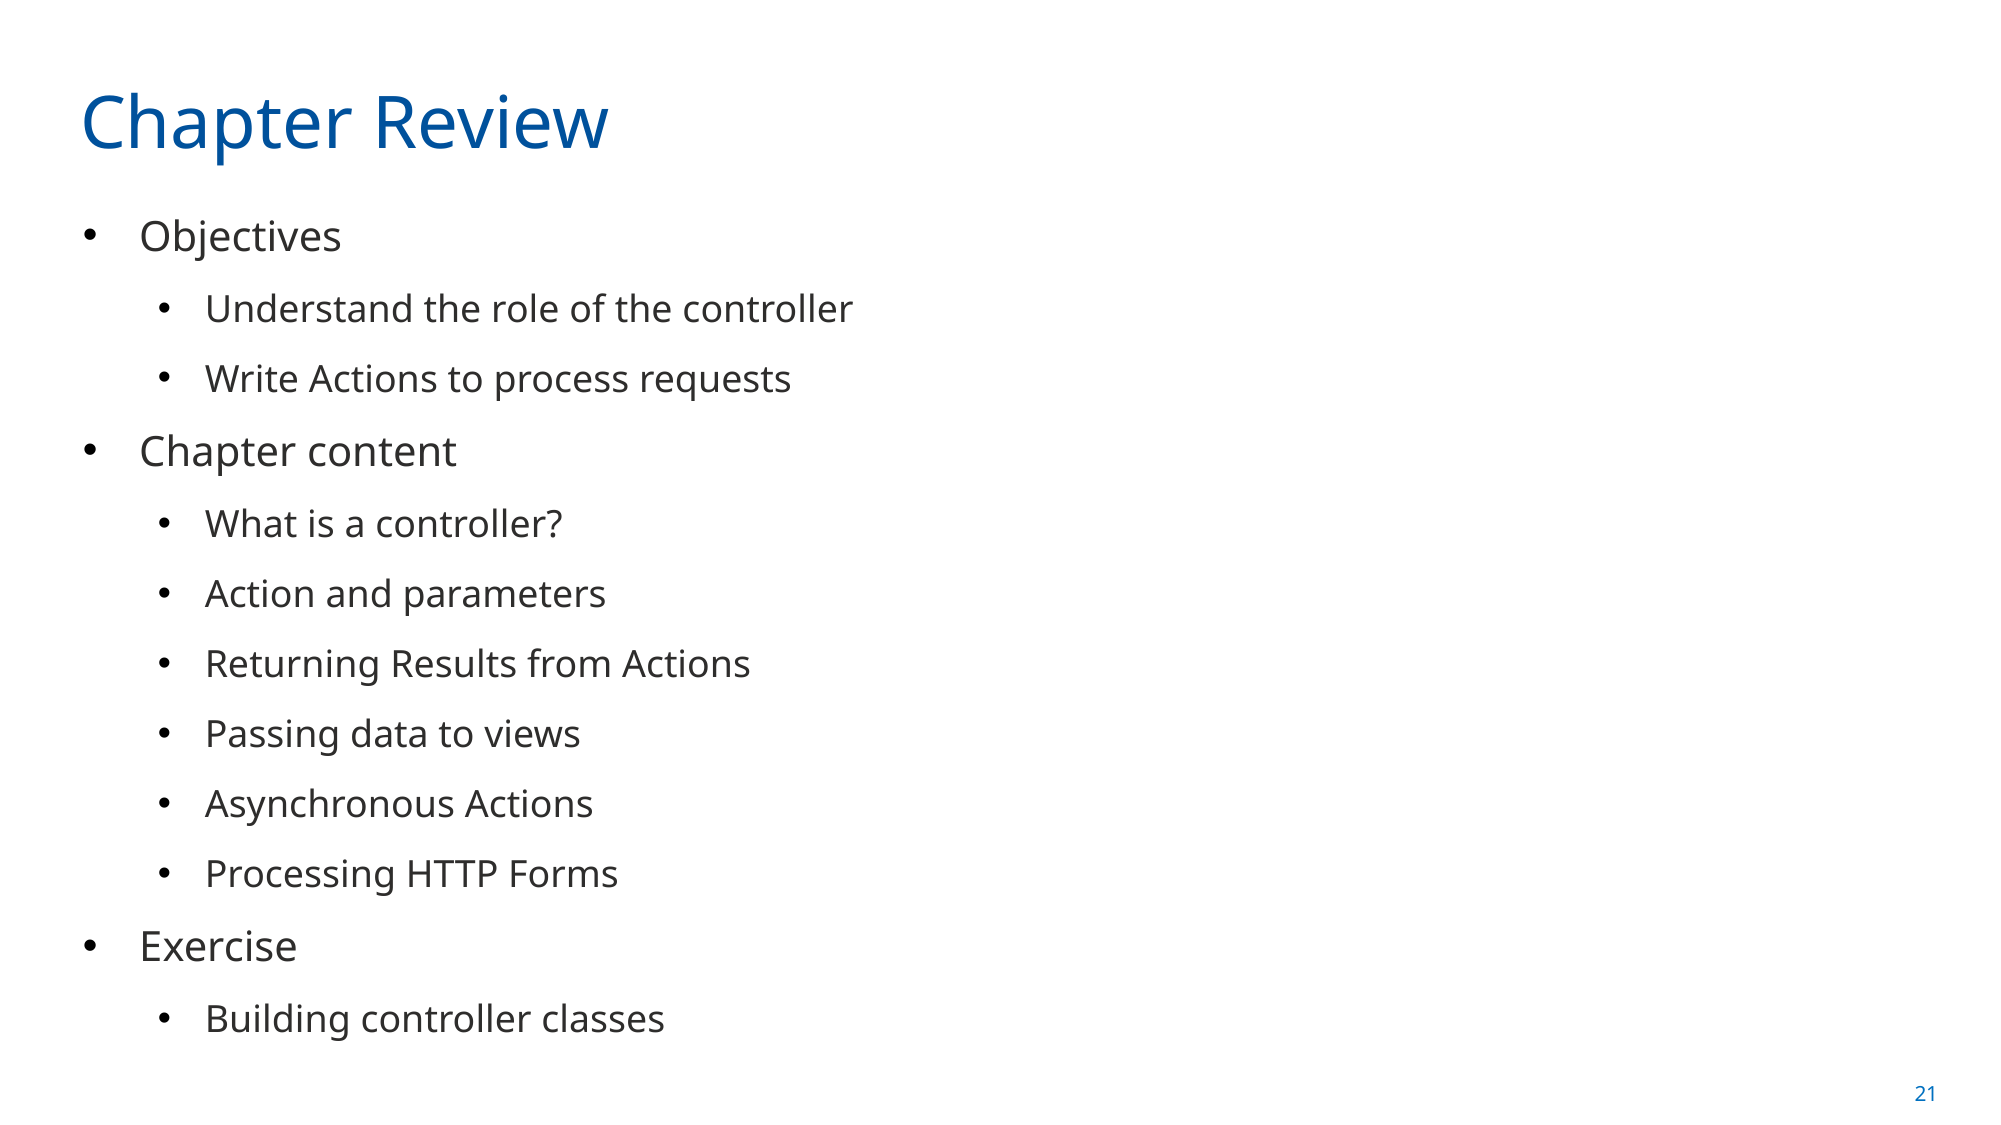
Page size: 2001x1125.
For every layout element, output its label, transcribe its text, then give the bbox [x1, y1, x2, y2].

title Chapter Review [64, 67, 1562, 171]
list Objectives Understand the role of the controller Write Actions to process requests Chapter content What is a controller? Action and parameters Returning Results from Actions Passing data to views Asynchronous Actions Processing HTTP Forms Exercise Building controller classes [67, 201, 1939, 1063]
